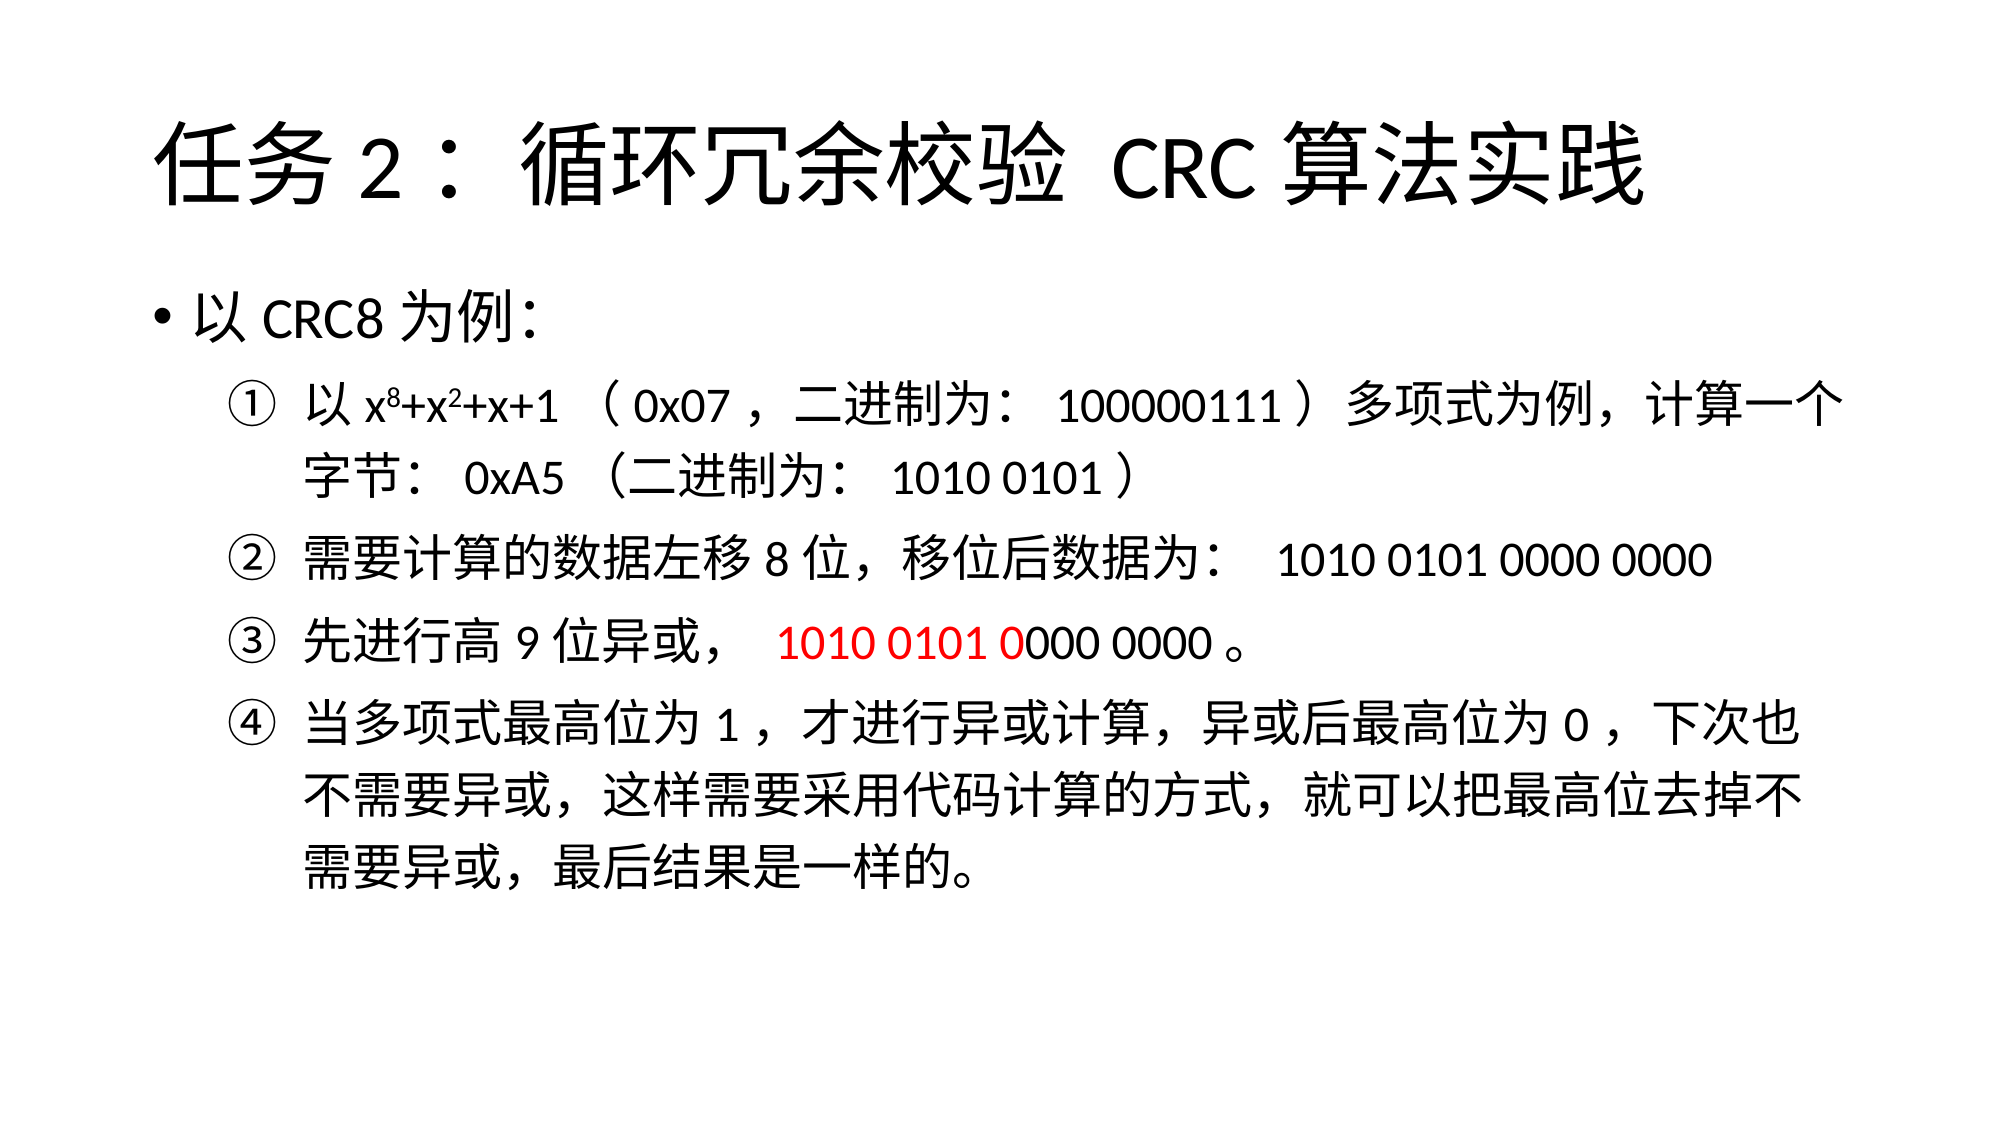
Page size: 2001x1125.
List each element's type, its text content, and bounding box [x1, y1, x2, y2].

list 以CRC8为例： 以x8+x2+x+1（0x07，二进制为：100000111）多项式为例，计算一个字节：0xA5（二进制为：1010 0101） 需要计算的数据左移8位，移位后数据为： 1010 0101 0000 0000 先进行高9位异或， 1010 0101 0000 0000。 当多项式最高位为1，才进行异或计算，异或后最高位为0，下次也不需要异或，这样需要采用代码计算的方式，就可以把最高位去掉不需要异或，最后结果是一样的。 [137, 258, 1863, 1066]
title 任务2：循环冗余校验 CRC算法实践 [137, 59, 1863, 258]
